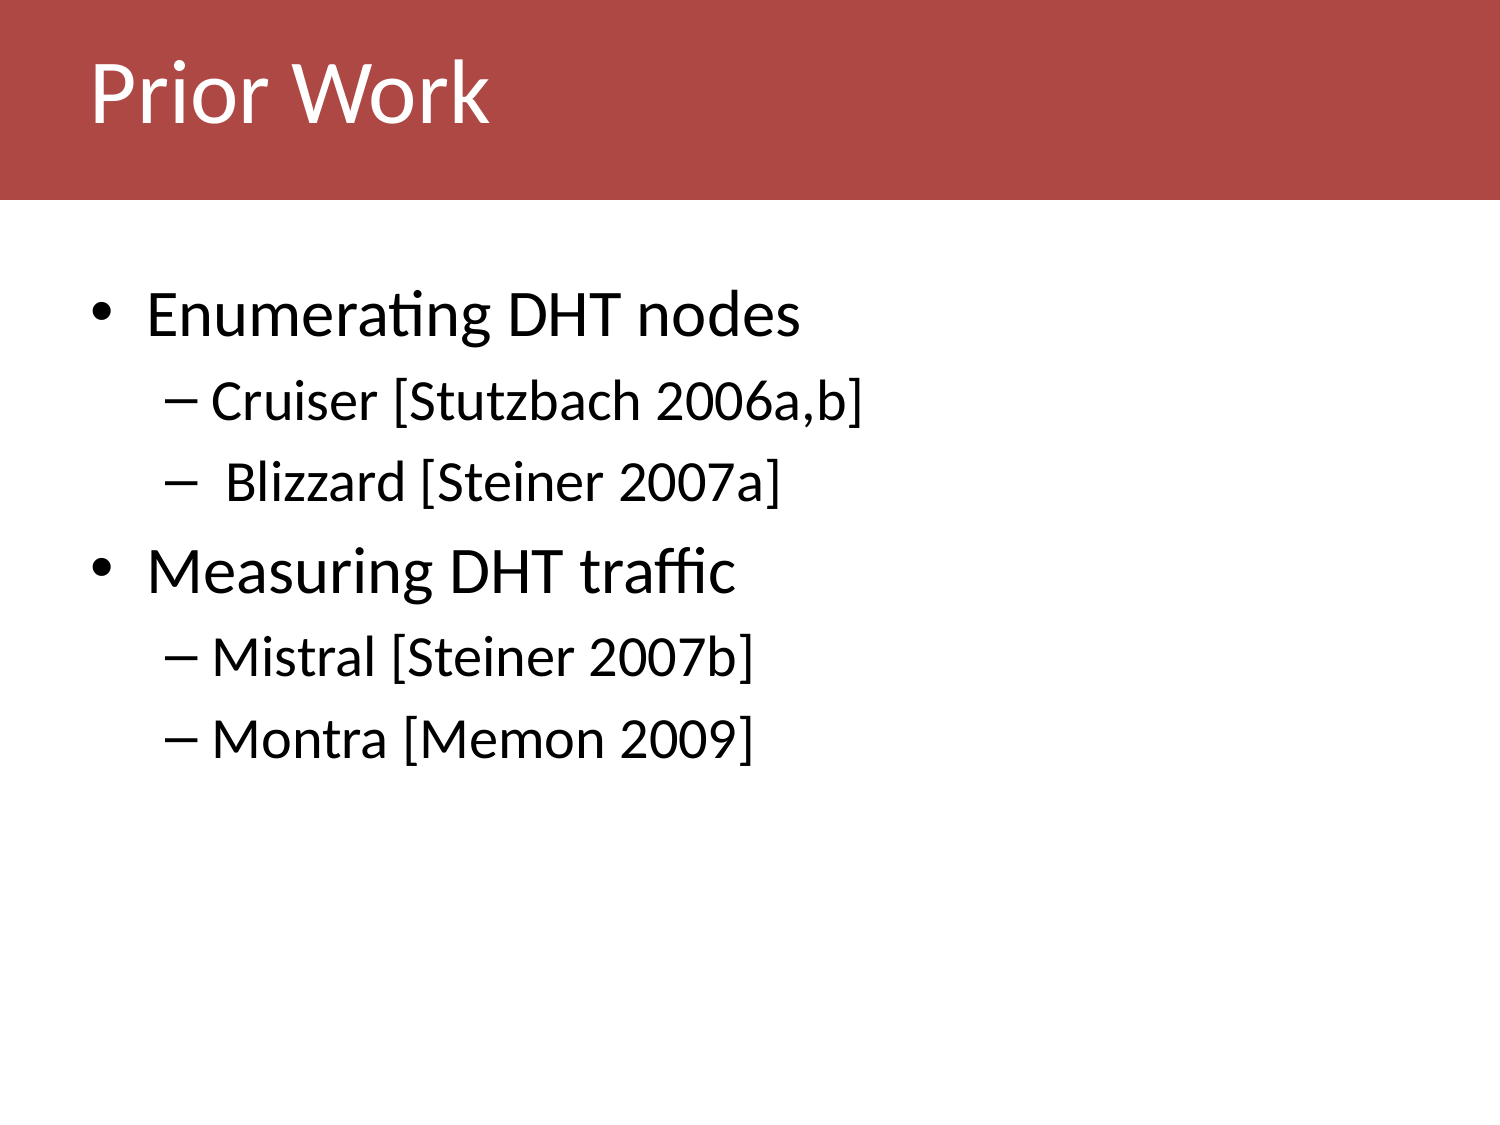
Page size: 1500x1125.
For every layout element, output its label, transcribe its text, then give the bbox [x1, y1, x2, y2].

list Enumerating DHT nodes Cruiser [Stutzbach 2006a,b] Blizzard [Steiner 2007a] Measuring DHT traffic Mistral [Steiner 2007b] Montra [Memon 2009] [74, 262, 1426, 1006]
title Prior Work [75, 24, 1425, 213]
